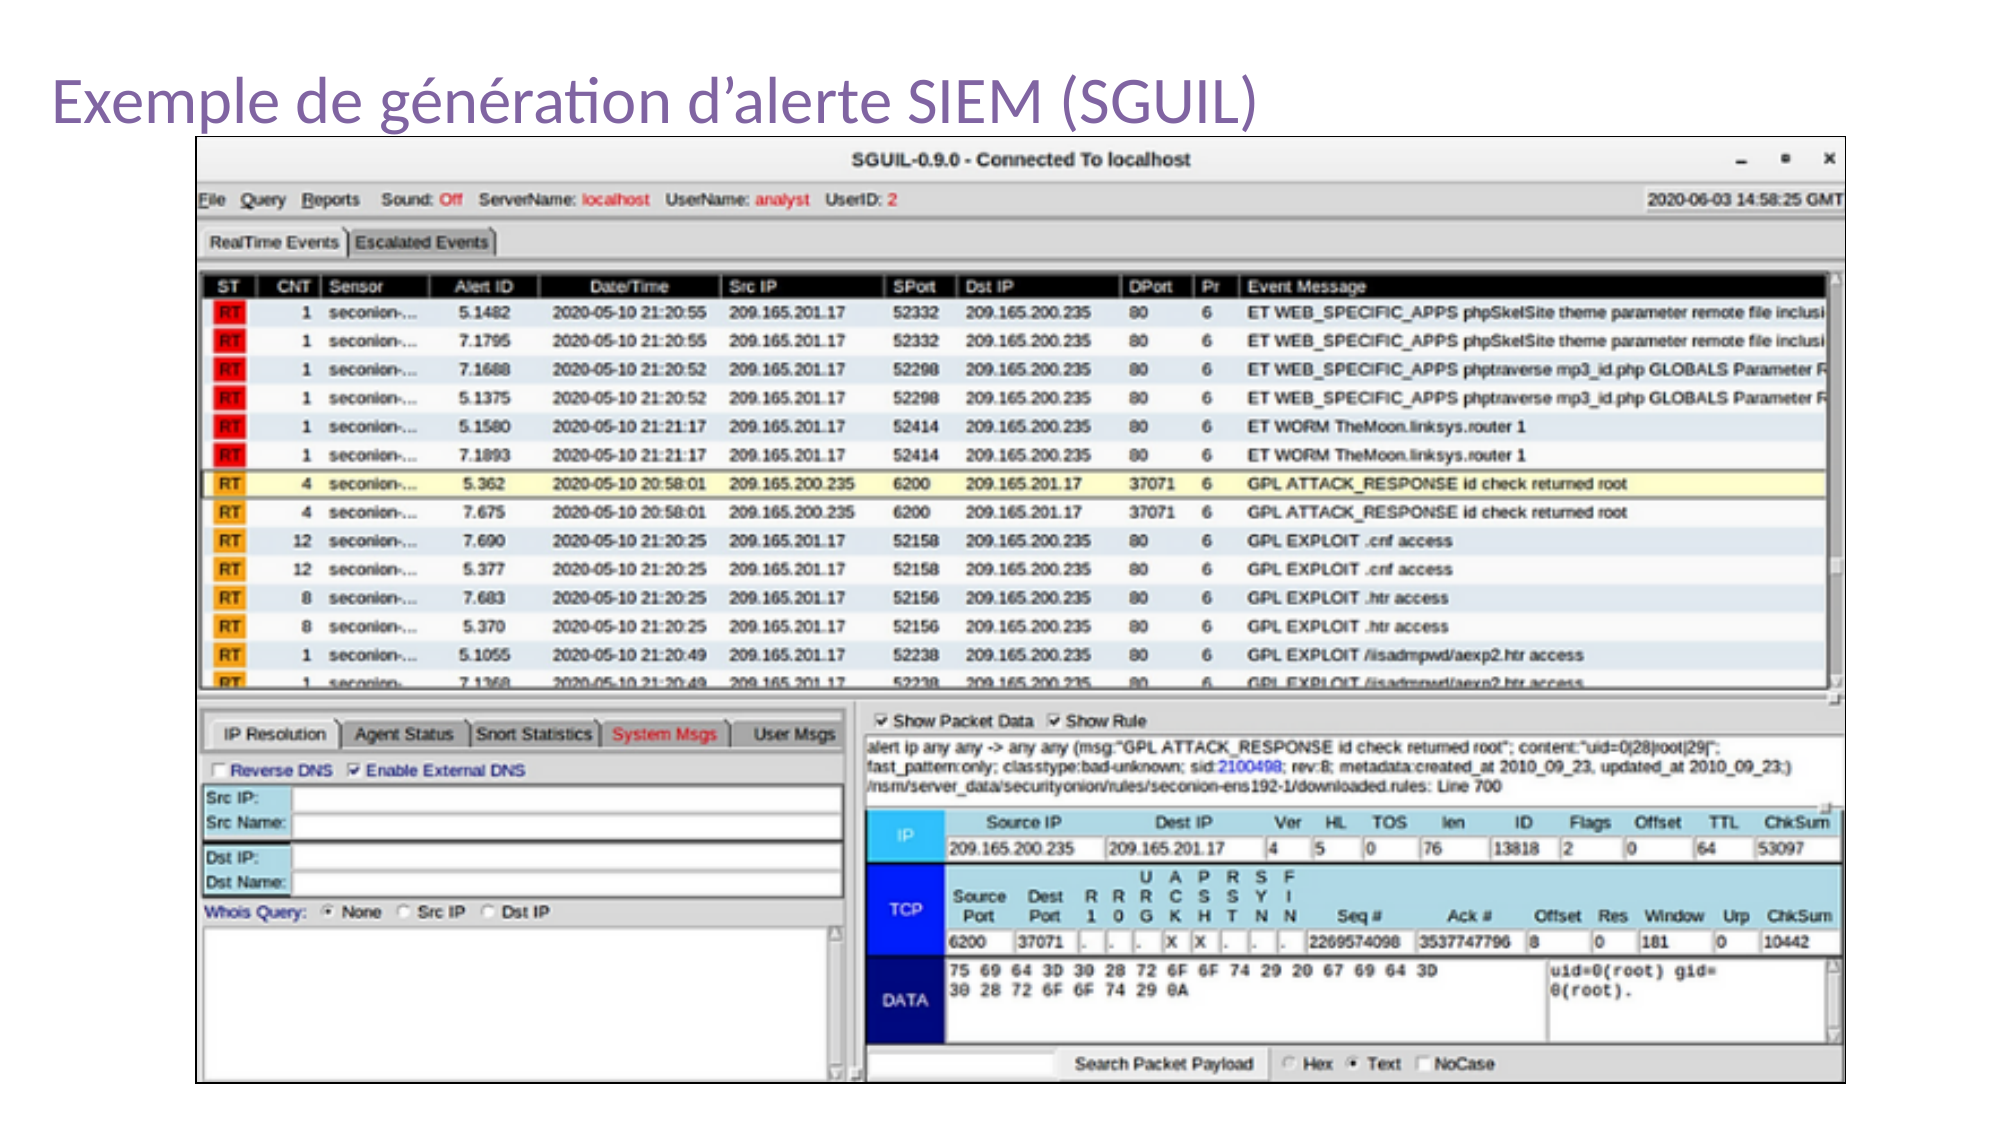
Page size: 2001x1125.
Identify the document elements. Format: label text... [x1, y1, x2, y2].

text_box Exemple de génération d’alerte SIEM (SGUIL) [31, 13, 2000, 180]
picture [196, 136, 1846, 1083]
